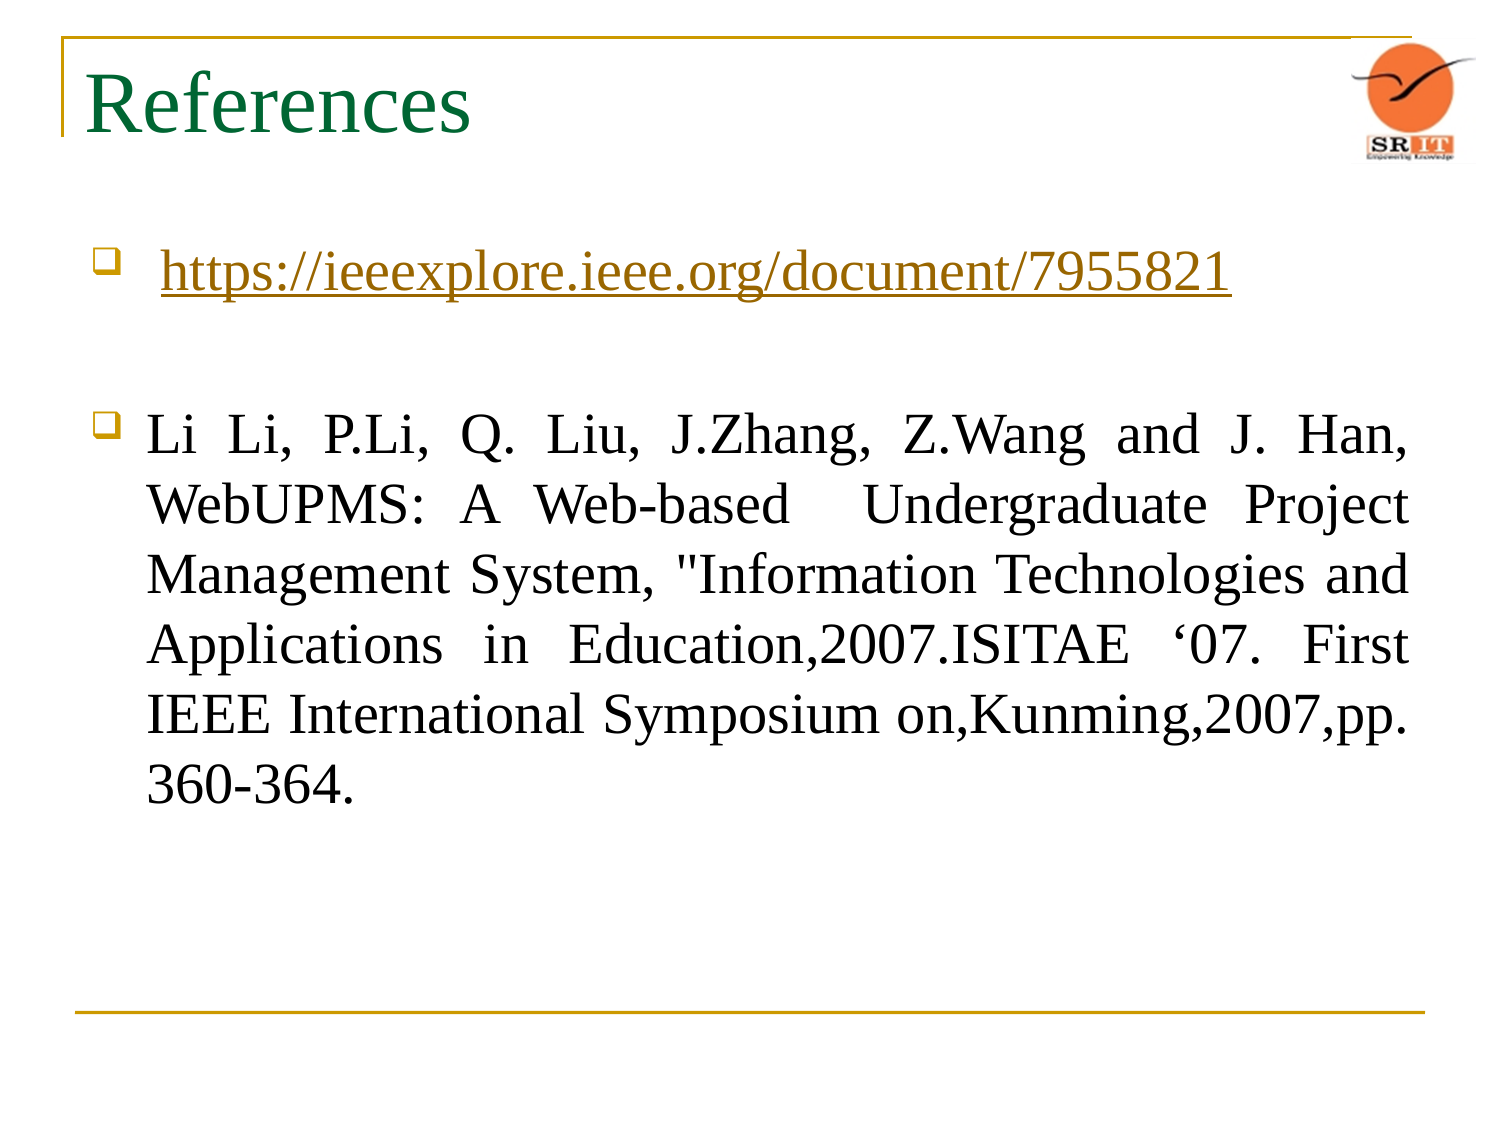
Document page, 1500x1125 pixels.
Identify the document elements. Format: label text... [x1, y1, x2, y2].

picture [1420, 37, 1477, 165]
title References [69, 37, 1420, 225]
list https://ieeexplore.ieee.org/document/7955821 Li Li, P.Li, Q. Liu, J.Zhang, Z.Wang and J. Han, WebUPMS: A Web-based Undergraduate Project Management System, "Information Technologies and Applications in Education,2007.ISITAE ‘07. First IEEE International Symposium on,Kunming,2007,pp. 360-364. [74, 224, 1426, 1006]
